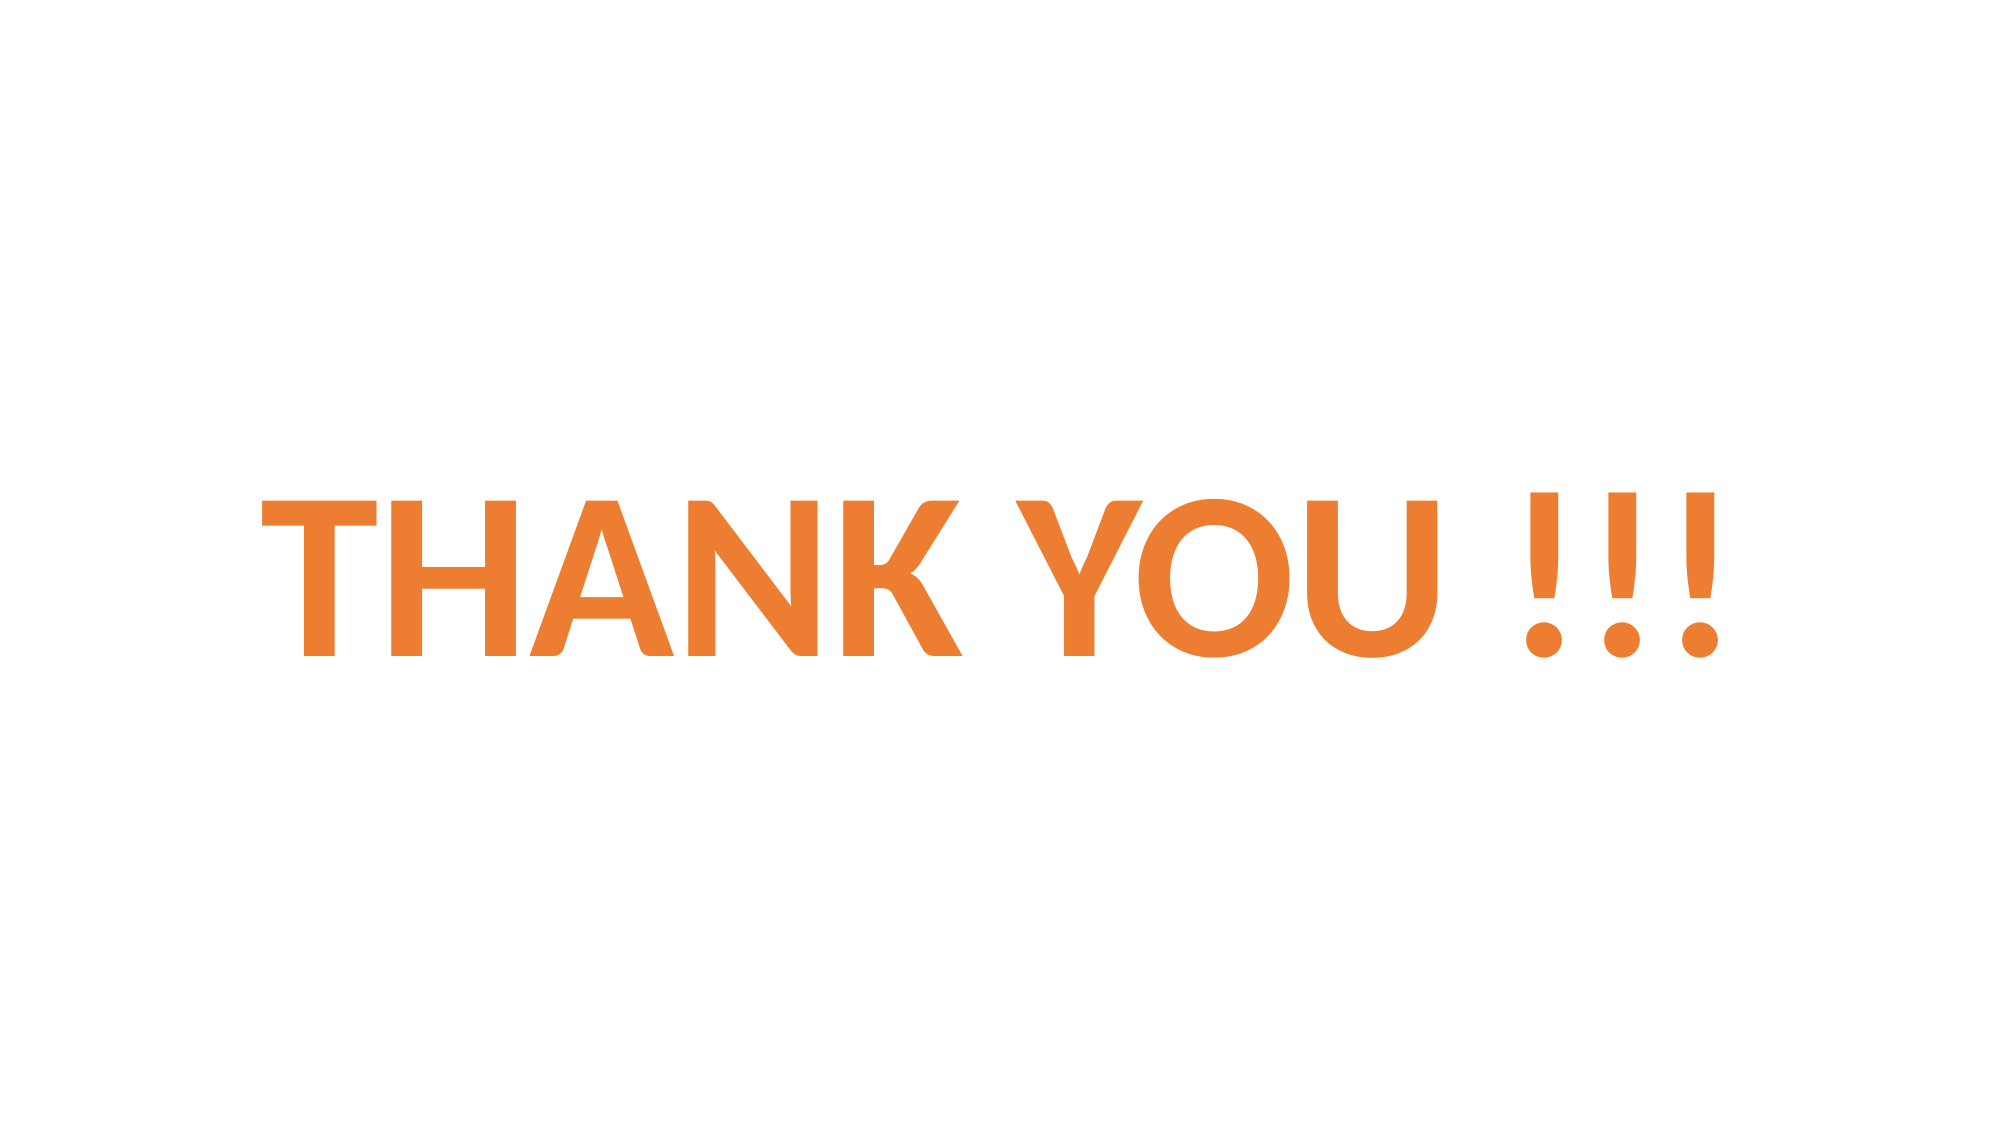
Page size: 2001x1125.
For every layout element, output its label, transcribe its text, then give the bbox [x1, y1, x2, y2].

text_box THANK YOU !!! [0, 409, 2000, 713]
